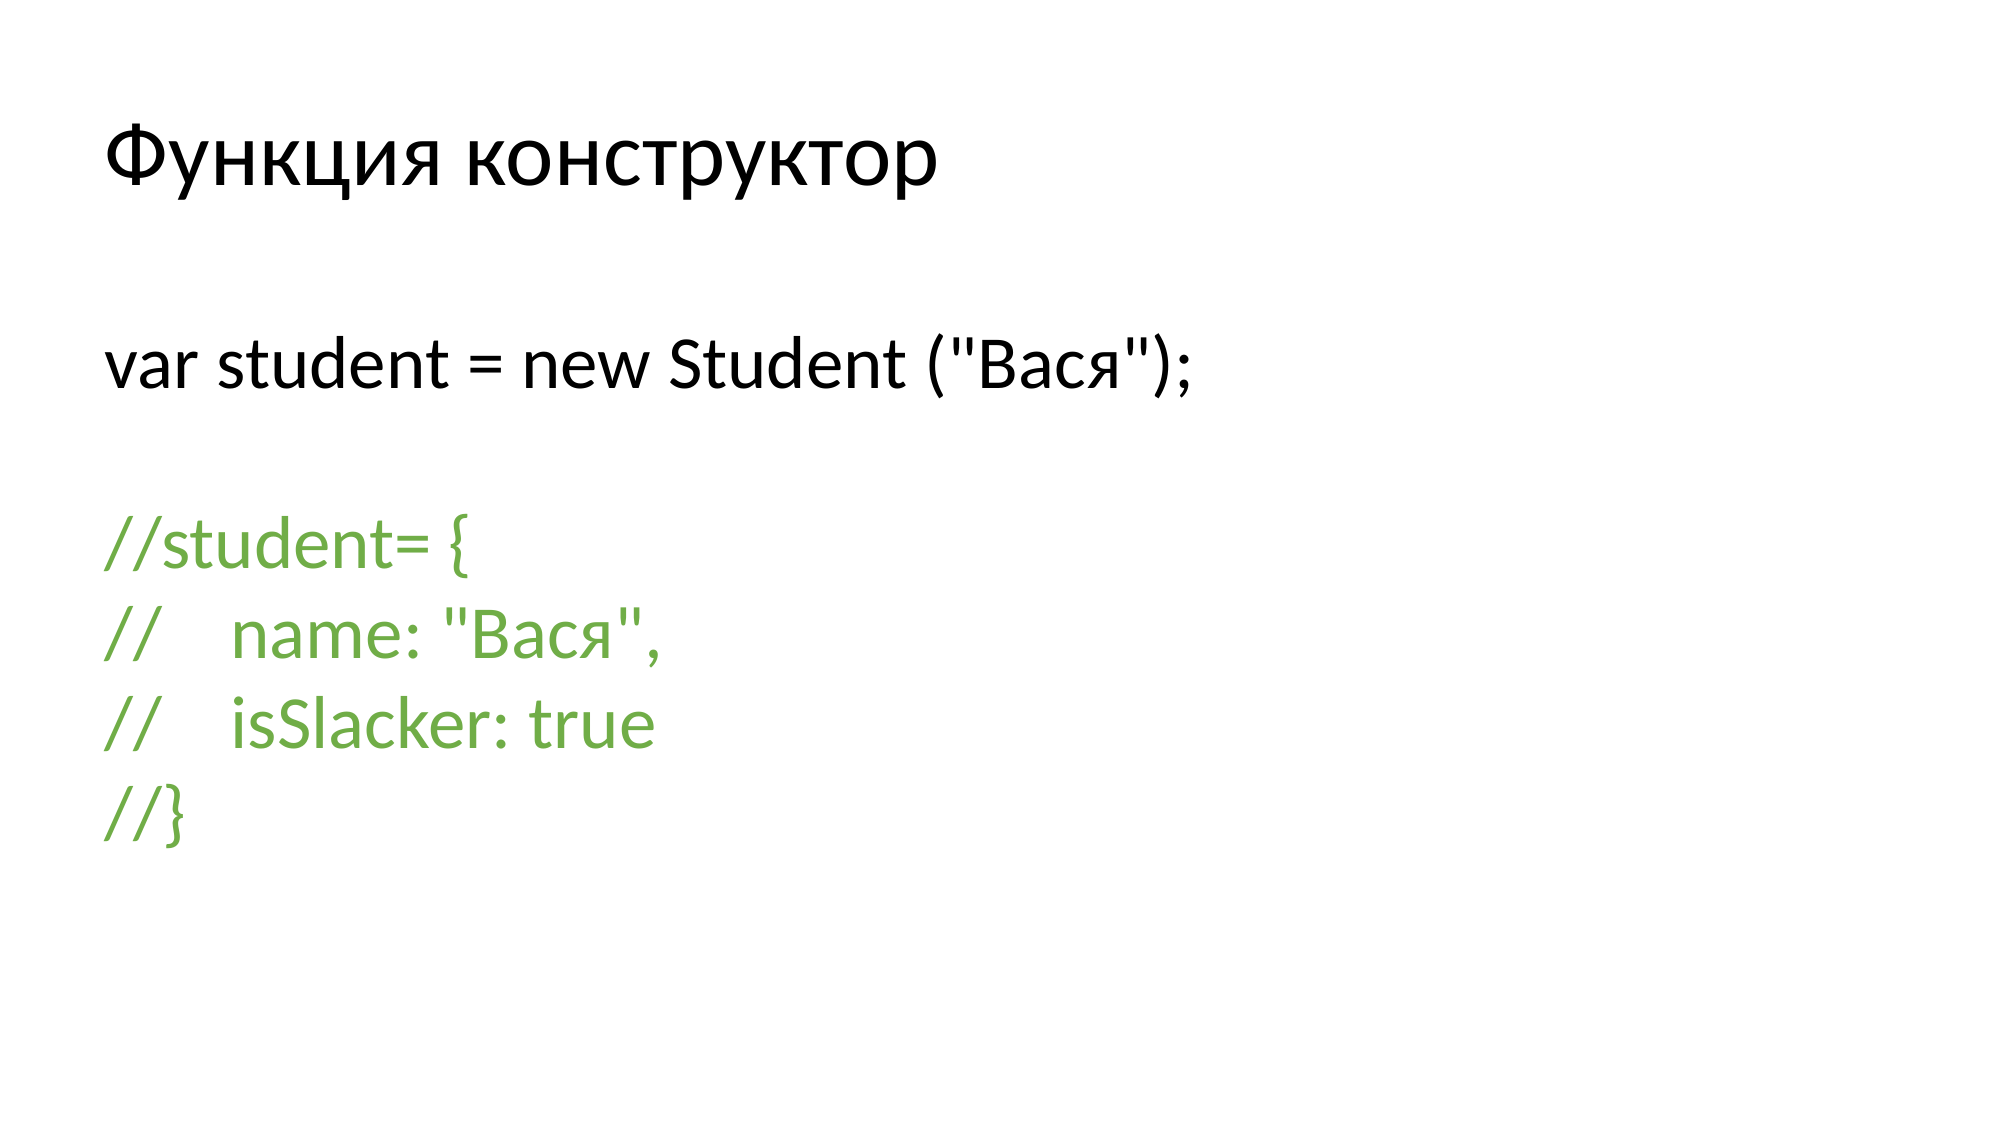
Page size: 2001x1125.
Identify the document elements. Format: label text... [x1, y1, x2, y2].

text_box Функция конструктор var student = new Student ("Вася"); //student= { // name: "Вася", // isSlacker: true //} [90, 86, 1833, 862]
